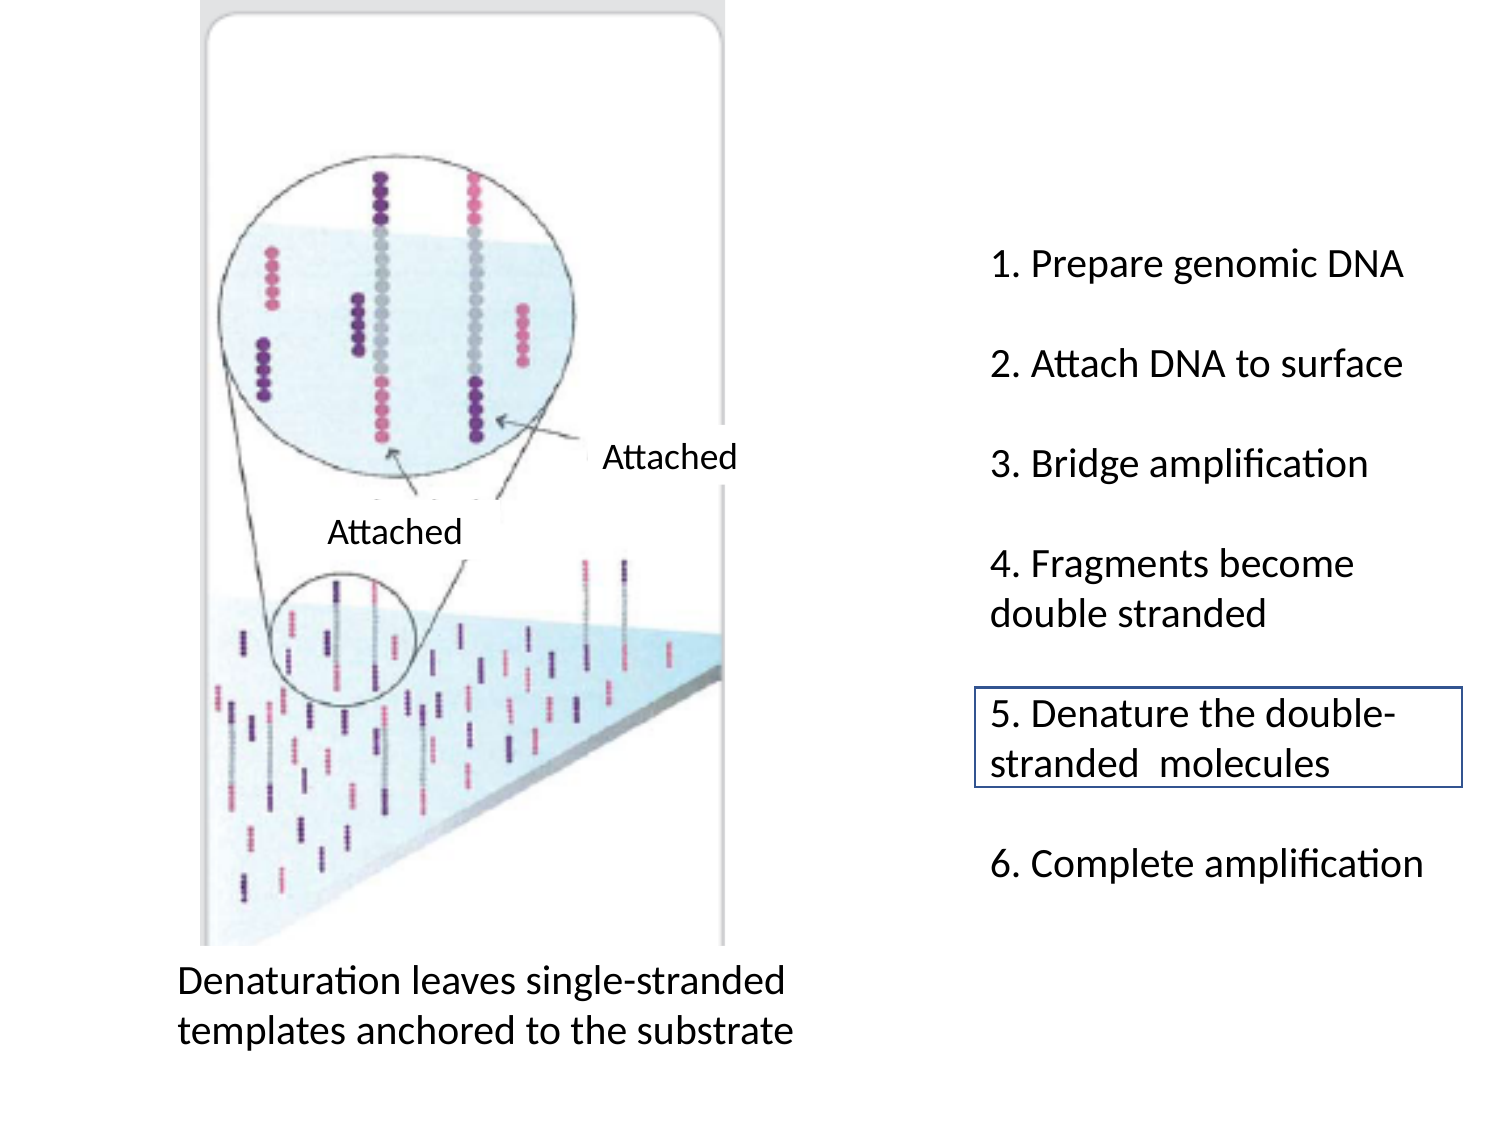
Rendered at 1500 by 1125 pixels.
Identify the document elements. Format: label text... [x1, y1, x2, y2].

text_box [974, 686, 1463, 788]
picture [199, 0, 726, 988]
text_box 1. Prepare genomic DNA 2. Attach DNA to surface 3. Bridge amplification 4. Fragments become double stranded 5. Denature the double- stranded molecules 6. Complete amplification [975, 228, 1475, 894]
text_box Attached [726, 424, 788, 485]
text_box Denaturation leaves single-stranded templates anchored to the substrate [162, 945, 813, 1061]
